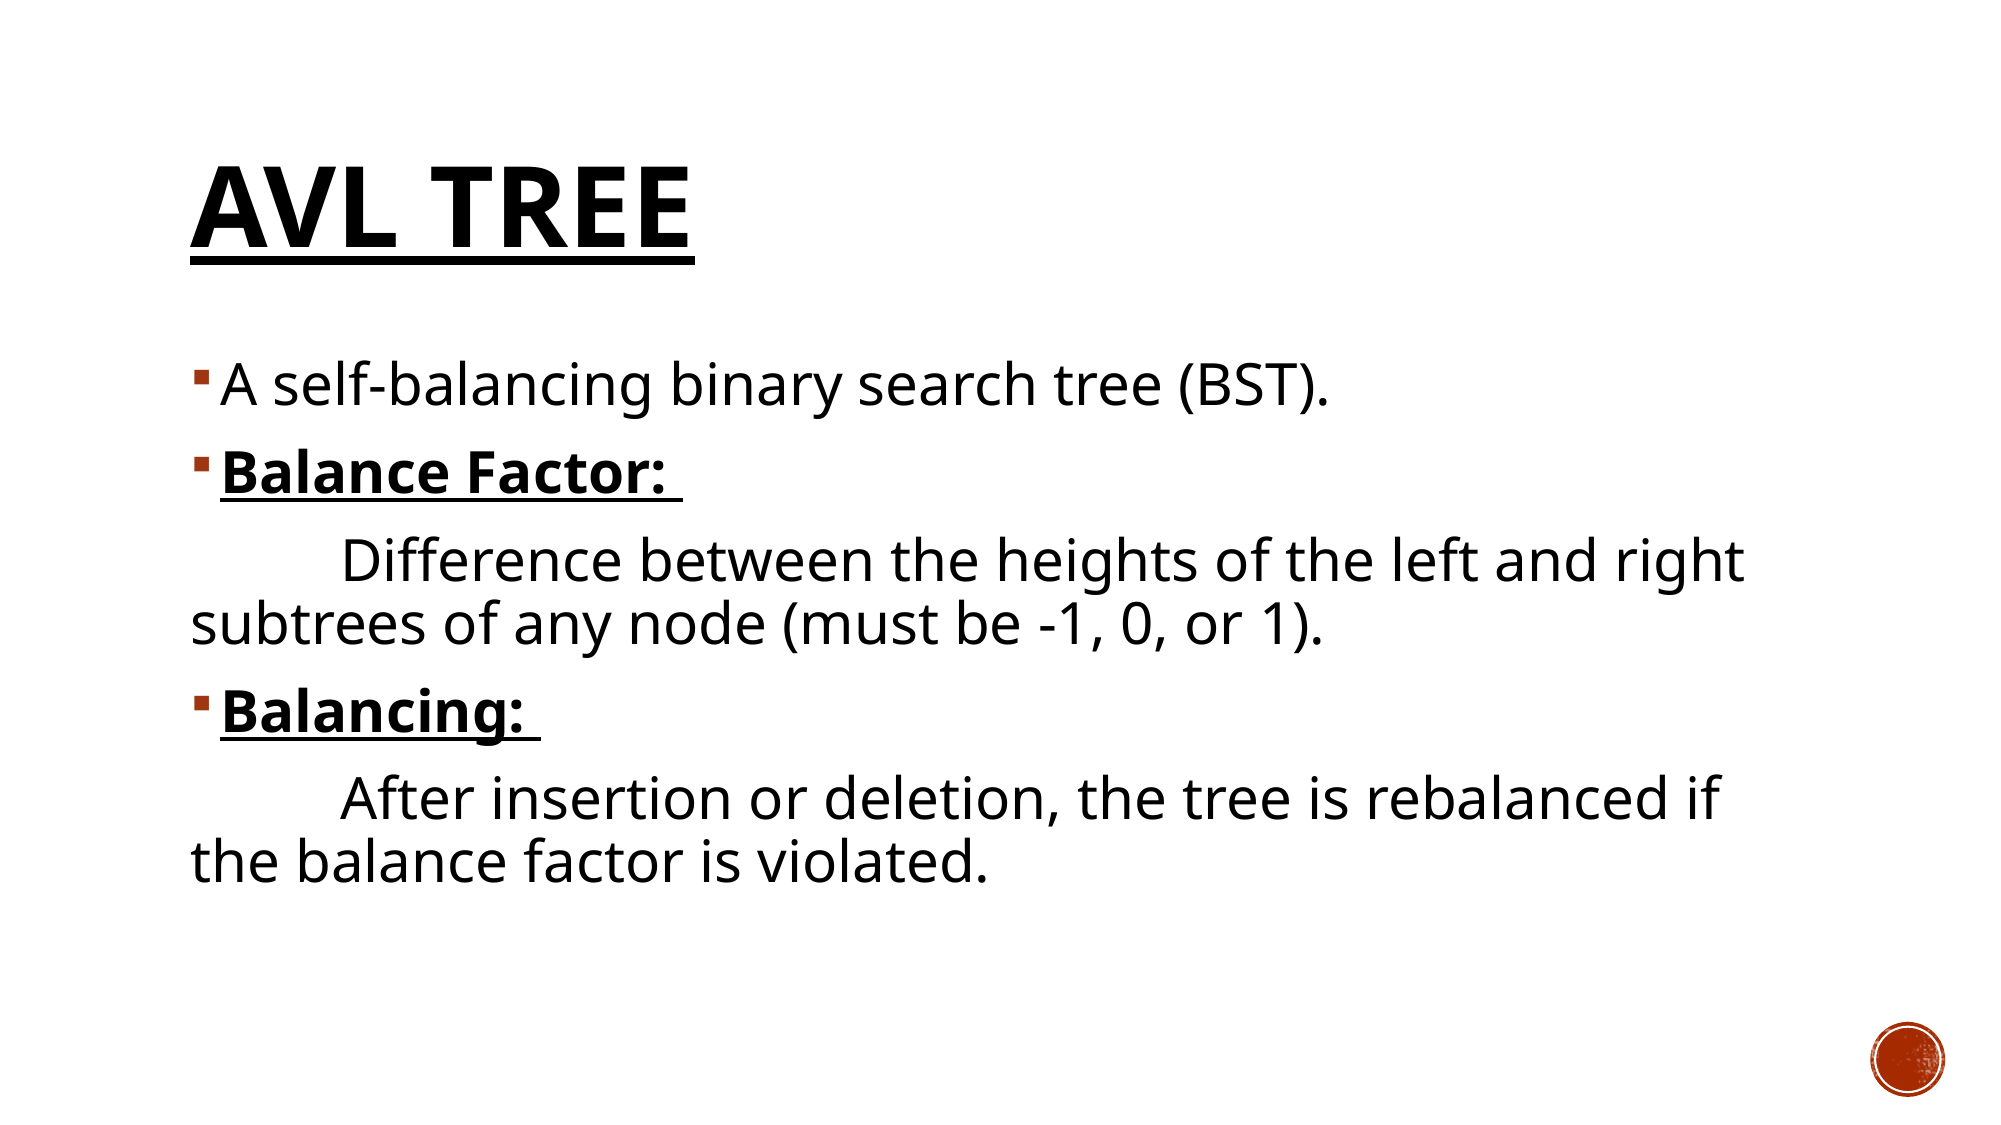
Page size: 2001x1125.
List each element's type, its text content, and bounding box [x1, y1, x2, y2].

list A self-balancing binary search tree (BST). Balance Factor: Difference between the heights of the left and right subtrees of any node (must be -1, 0, or 1). Balancing: After insertion or deletion, the tree is rebalanced if the balance factor is violated. [175, 348, 1826, 1013]
title avl tree [175, 79, 1826, 344]
